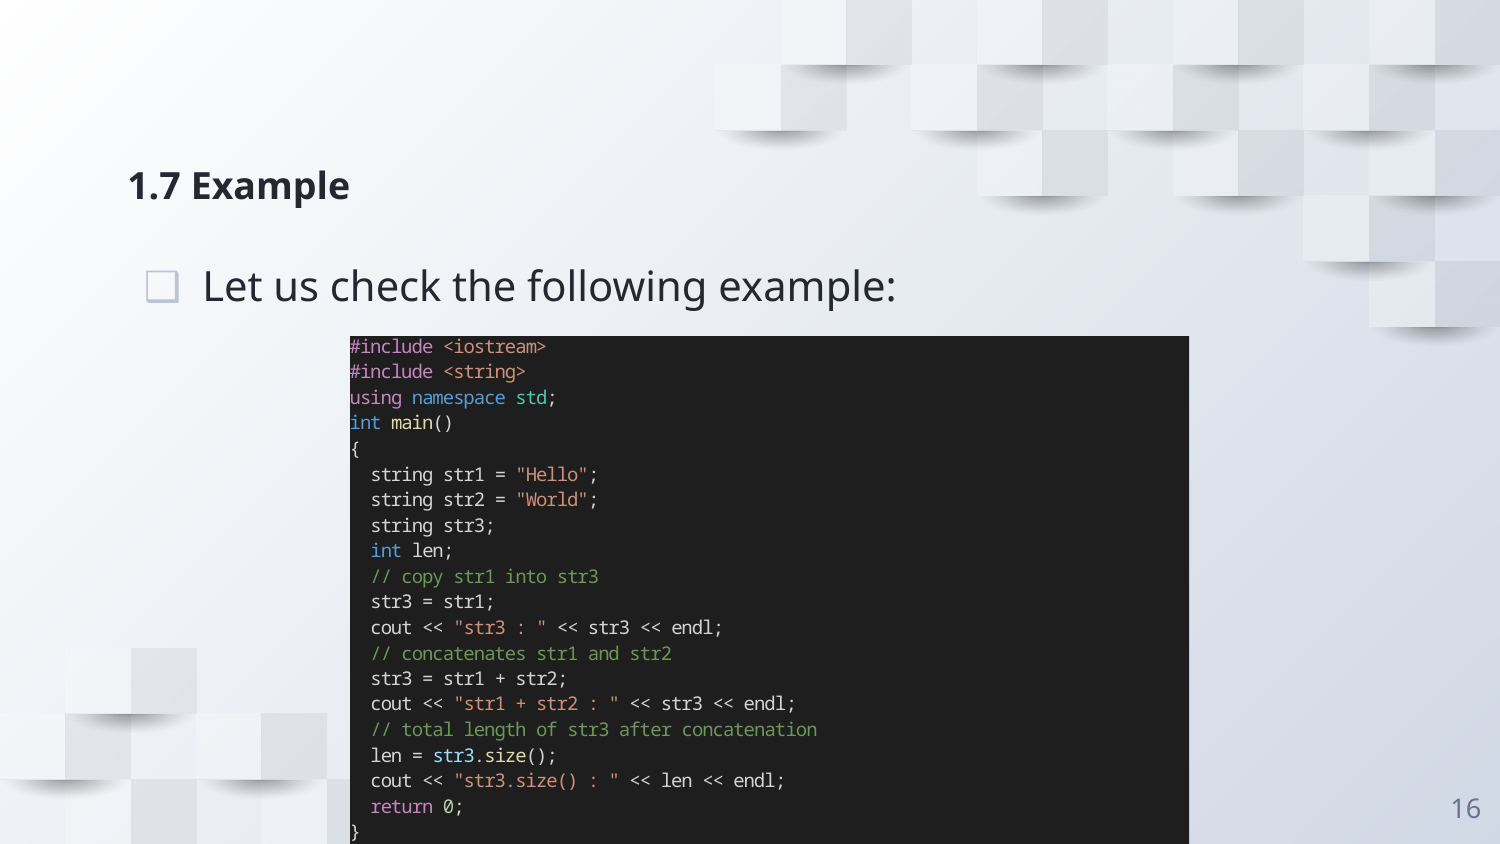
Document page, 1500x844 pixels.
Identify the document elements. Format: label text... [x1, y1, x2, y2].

picture [0, 332, 1190, 844]
picture [715, 0, 1500, 347]
slide_number 16 [1431, 776, 1500, 844]
list Let us check the following example: [127, 250, 1373, 732]
title 1.7 Example [127, 66, 868, 207]
